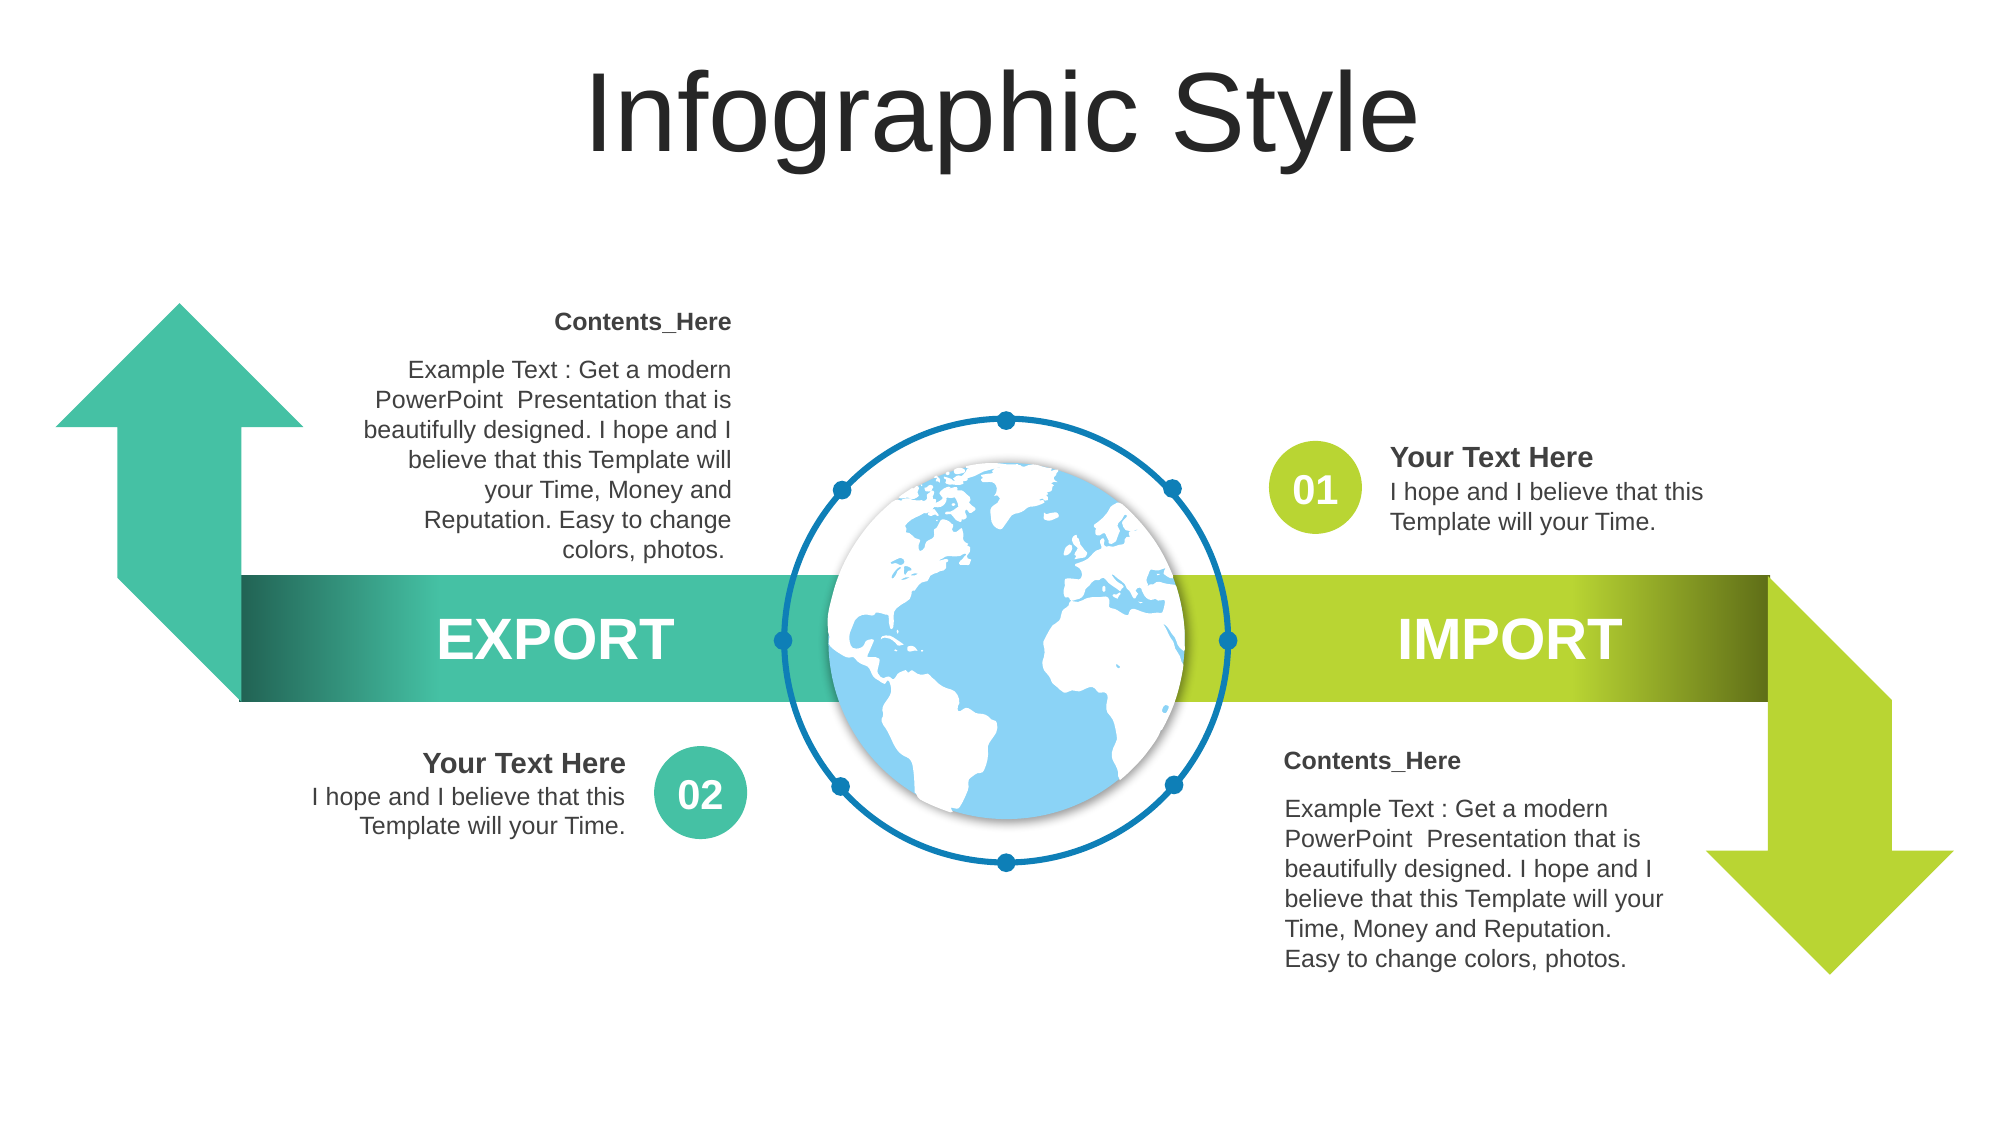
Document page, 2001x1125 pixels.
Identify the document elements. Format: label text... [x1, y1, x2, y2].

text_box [262, 736, 748, 849]
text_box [1269, 736, 1686, 983]
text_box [55, 302, 1954, 975]
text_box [1268, 431, 1754, 544]
list Infographic Style [53, 55, 1952, 175]
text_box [773, 411, 1238, 873]
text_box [337, 297, 748, 544]
